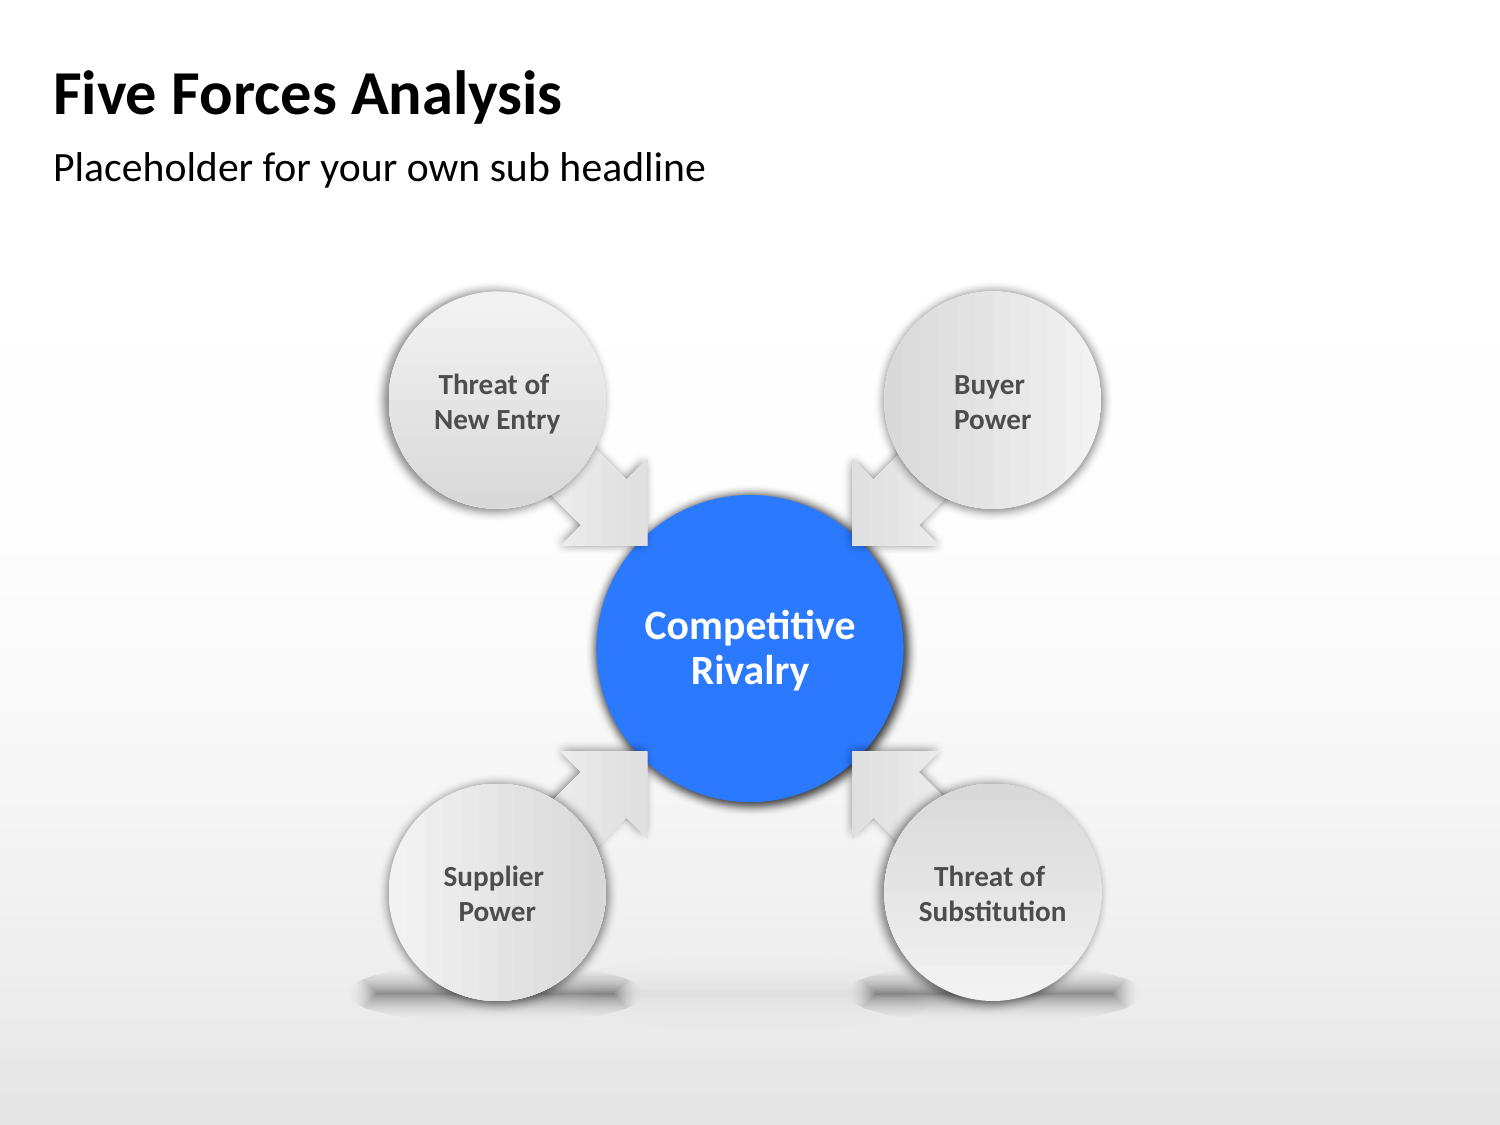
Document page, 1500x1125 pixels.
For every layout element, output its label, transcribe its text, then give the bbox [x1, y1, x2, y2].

list Placeholder for your own sub headline [53, 140, 1447, 196]
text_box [346, 291, 1143, 1034]
title Five Forces Analysis [53, 39, 1447, 140]
